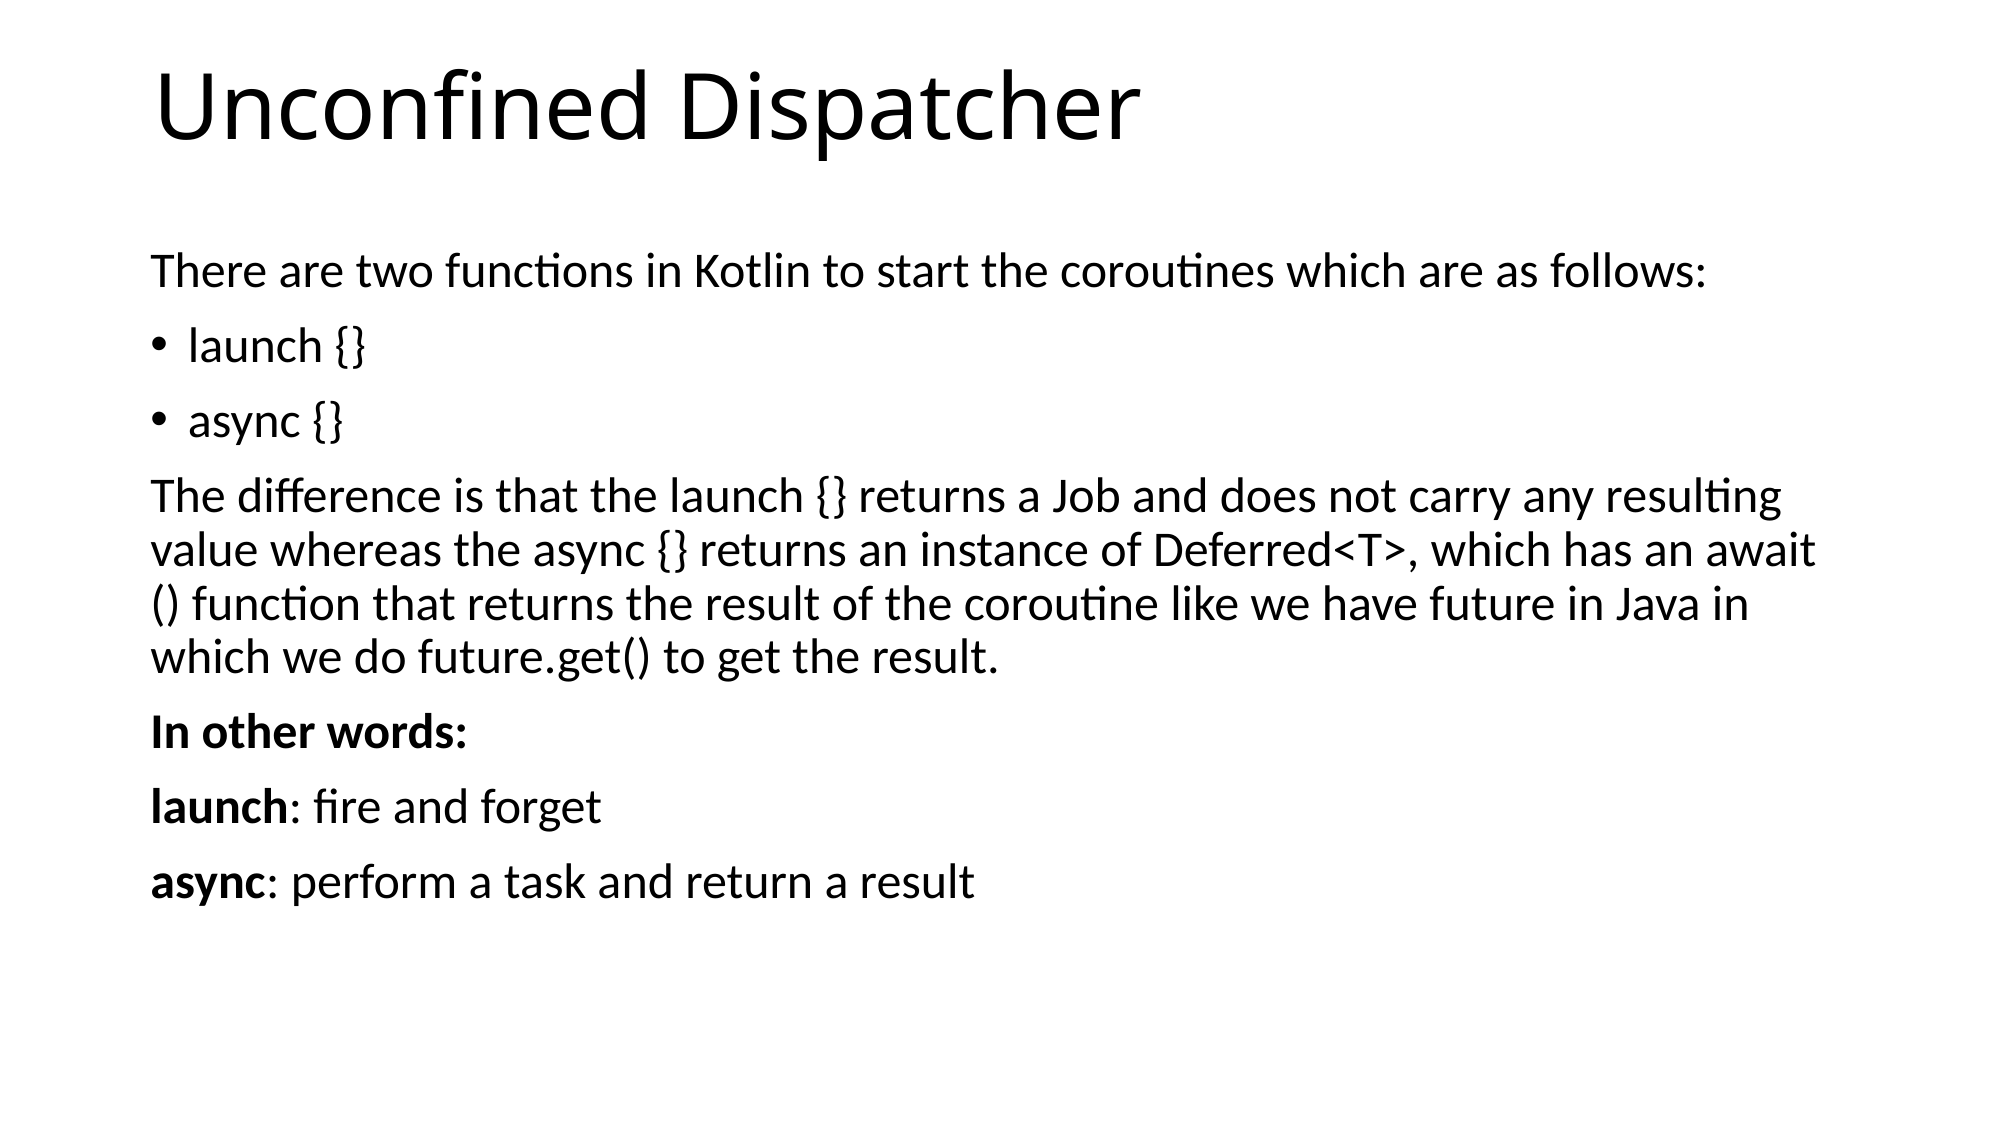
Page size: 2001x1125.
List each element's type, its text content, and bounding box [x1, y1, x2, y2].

list There are two functions in Kotlin to start the coroutines which are as follows: launch {} async {} The difference is that the launch {} returns a Job and does not carry any resulting value whereas the async {} returns an instance of Deferred<T>, which has an await () function that returns the result of the coroutine like we have future in Java in which we do future.get() to get the result. In other words: launch: fire and forget async: perform a task and return a result [135, 236, 1859, 1014]
title Unconfined Dispatcher [138, 17, 1864, 201]
